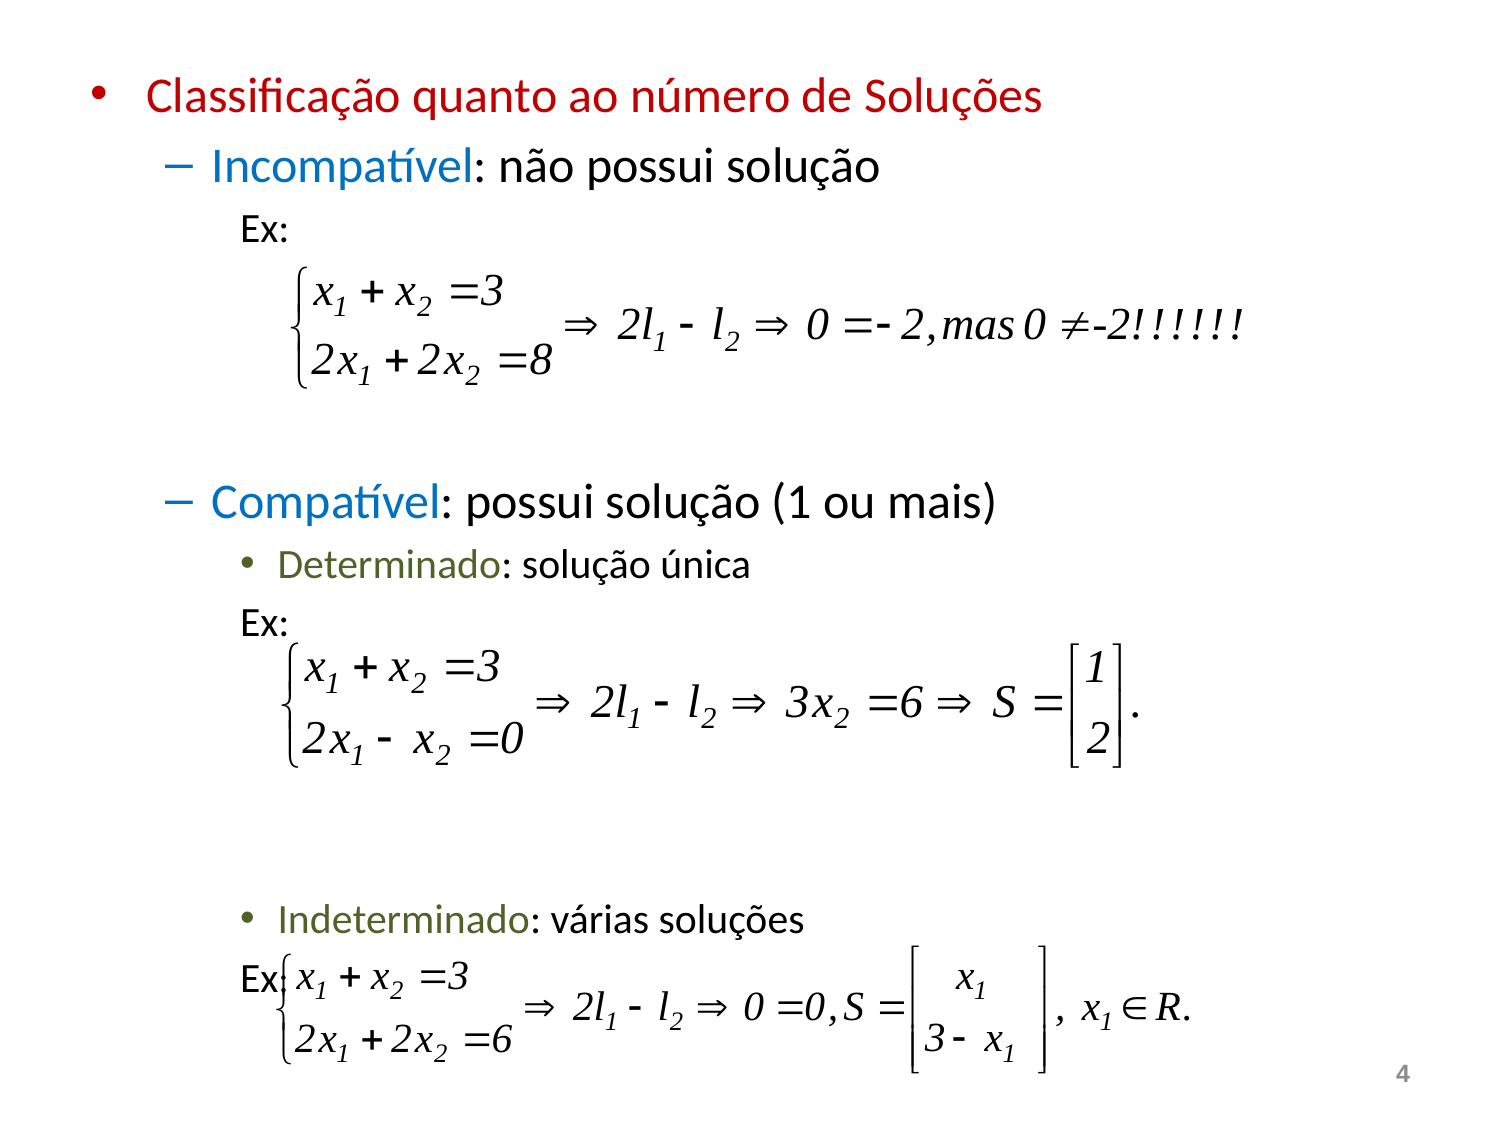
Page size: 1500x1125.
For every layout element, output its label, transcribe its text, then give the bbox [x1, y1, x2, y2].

list Classificação quanto ao número de Soluções Incompatível: não possui solução Ex: Compatível: possui solução (1 ou mais) Determinado: solução única Ex: Indeterminado: várias soluções Ex: [75, 54, 1454, 1090]
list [267, 937, 1195, 1083]
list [280, 257, 1254, 399]
slide_number 4 [1074, 1042, 1425, 1103]
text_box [271, 632, 1144, 779]
